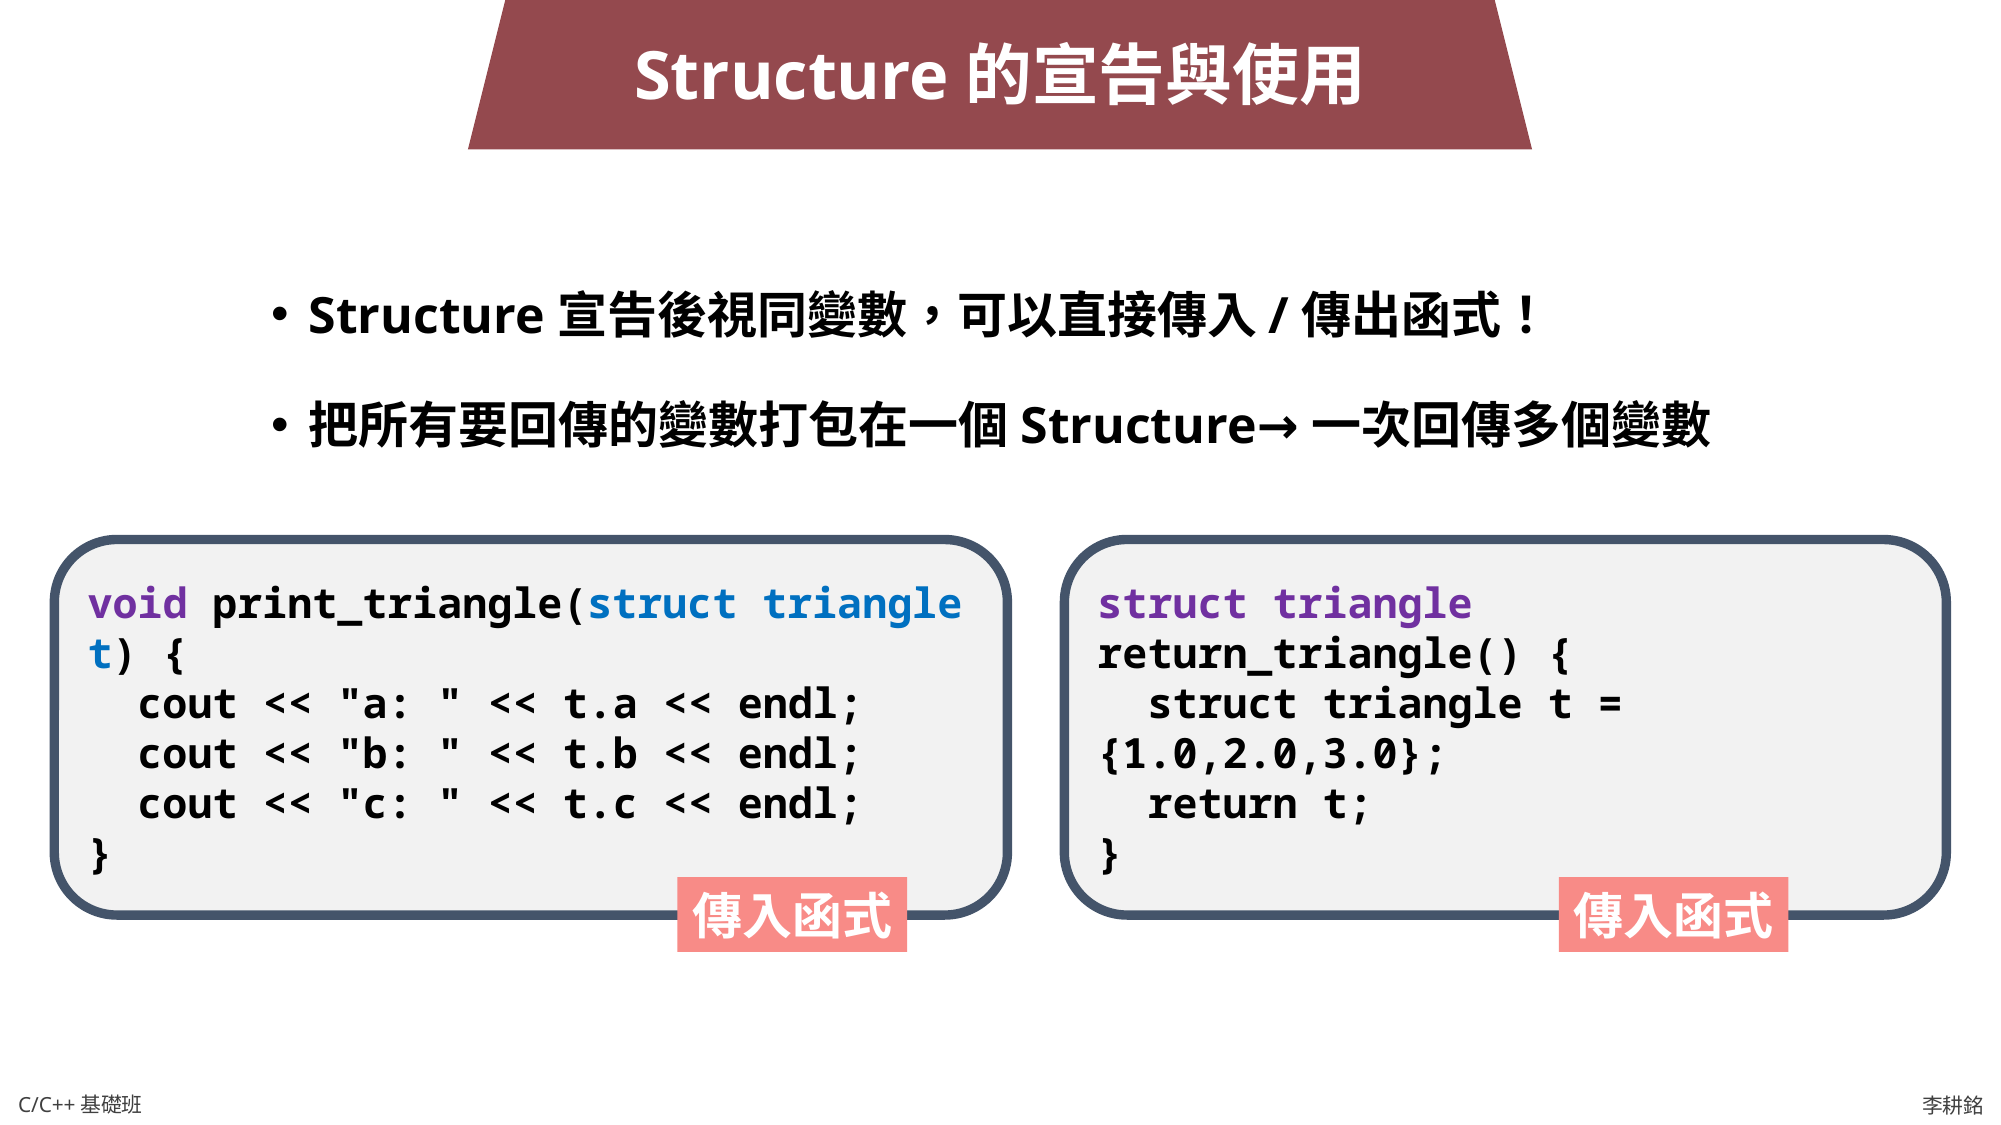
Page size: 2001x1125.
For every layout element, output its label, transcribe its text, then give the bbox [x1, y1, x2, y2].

text_box 李耕銘 [1907, 1084, 2000, 1125]
list Structure宣告後視同變數，可以直接傳入/傳出函式！ 把所有要回傳的變數打包在一個Structure→一次回傳多個變數 [256, 245, 1744, 487]
text_box Structure的宣告與使用 [619, 25, 1381, 120]
text_box void print_triangle(struct triangle t) { cout << "a: " << t.a << endl; cout << "b: " << t.b << endl; cout << "c: " << t.c << endl; } [53, 538, 1009, 917]
text_box 傳入函式 [1558, 877, 1789, 952]
text_box struct triangle return_triangle() { struct triangle t = {1.0,2.0,3.0}; return t; } [1063, 538, 1948, 917]
text_box 傳入函式 [677, 877, 908, 952]
text_box [466, 0, 1534, 151]
text_box C/C++基礎班 [3, 1084, 158, 1125]
